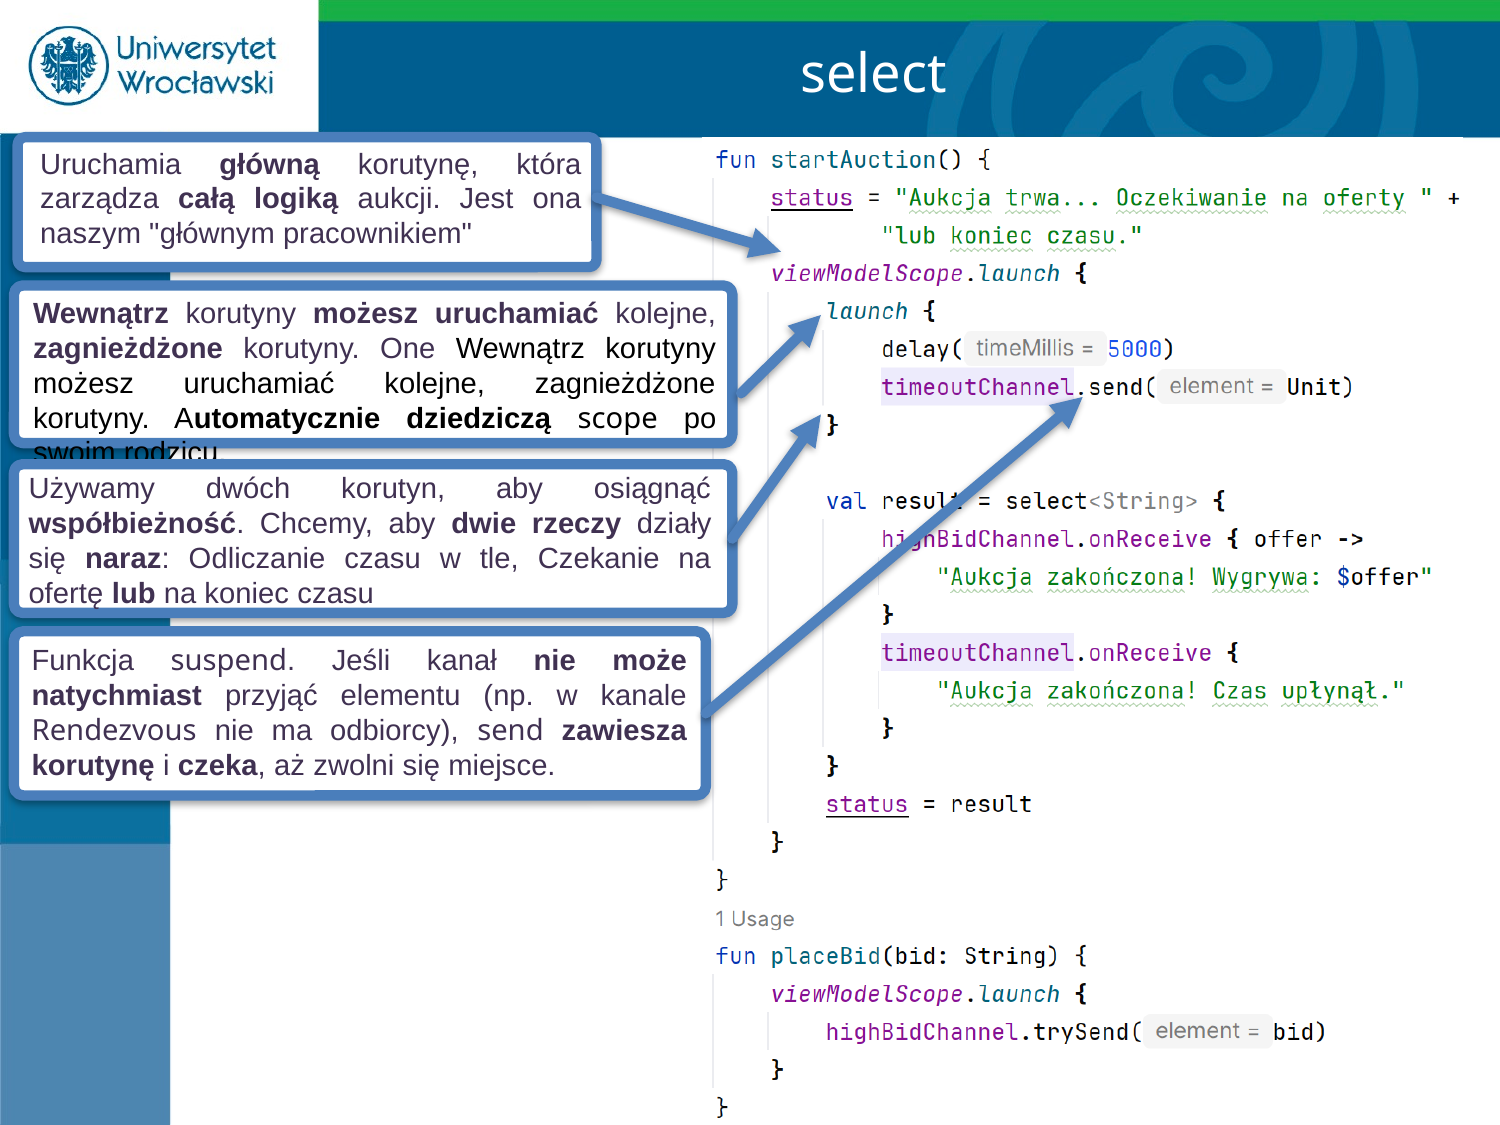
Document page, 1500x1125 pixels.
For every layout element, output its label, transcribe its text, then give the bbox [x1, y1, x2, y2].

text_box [596, 197, 782, 252]
text_box Wewnątrz korutyny możesz uruchamiać kolejne, zagnieżdżone korutyny. One Wewnątrz korutyny możesz uruchamiać kolejne, zagnieżdżone korutyny. Automatycznie dziedziczą scope po swoim rodzicu. [18, 286, 697, 462]
text_box select [324, 30, 1424, 111]
text_box [16, 136, 598, 268]
text_box Używamy dwóch korutyn, aby osiągnąć współbieżność. Chcemy, aby dwie rzeczy działy się naraz: Odliczanie czasu w tle, Czekanie na ofertę lub na koniec czasu [13, 462, 697, 617]
picture [0, 0, 1500, 1125]
text_box Funkcja suspend. Jeśli kanał nie może natychmiast przyjąć elementu (np. w kanale Rendezvous nie ma odbiorcy), send zawiesza korutynę i czeka, aż zwolni się miejsce. [16, 634, 697, 789]
picture [0, 585, 6, 838]
text_box Uruchamia główną korutynę, która zarządza całą logiką aukcji. Jest ona naszym "głównym pracownikiem" [25, 137, 597, 258]
text_box [13, 630, 697, 797]
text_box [705, 396, 1083, 714]
text_box [13, 284, 697, 443]
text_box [740, 314, 822, 394]
